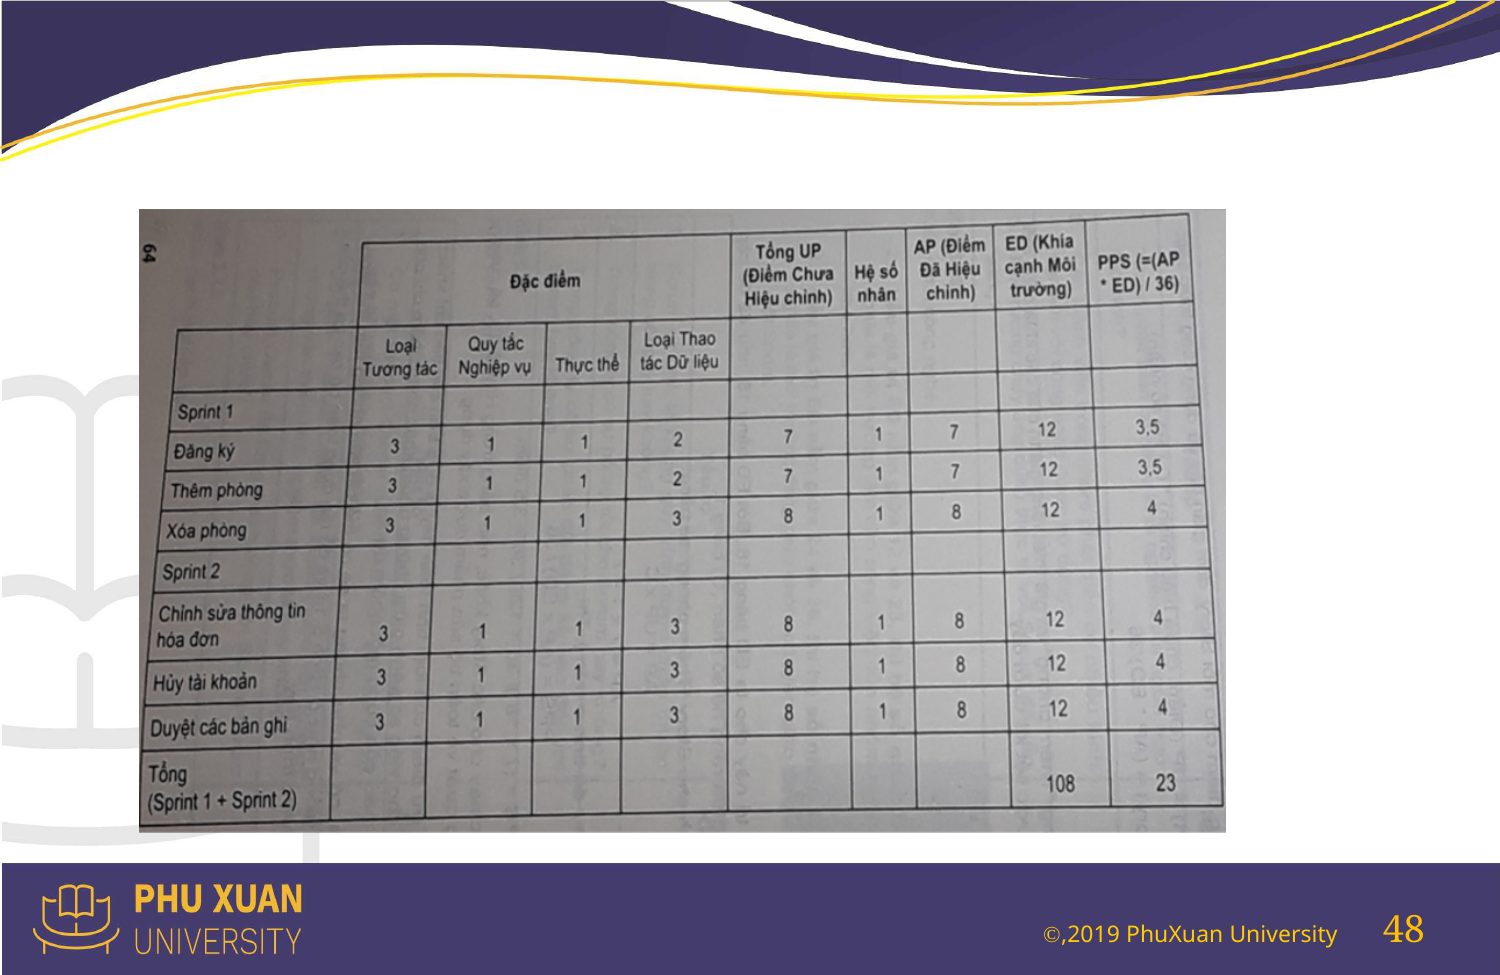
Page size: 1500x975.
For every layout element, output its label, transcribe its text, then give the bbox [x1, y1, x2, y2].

slide_number 48 [1299, 903, 1425, 956]
picture [0, 0, 1500, 975]
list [139, 208, 1226, 833]
